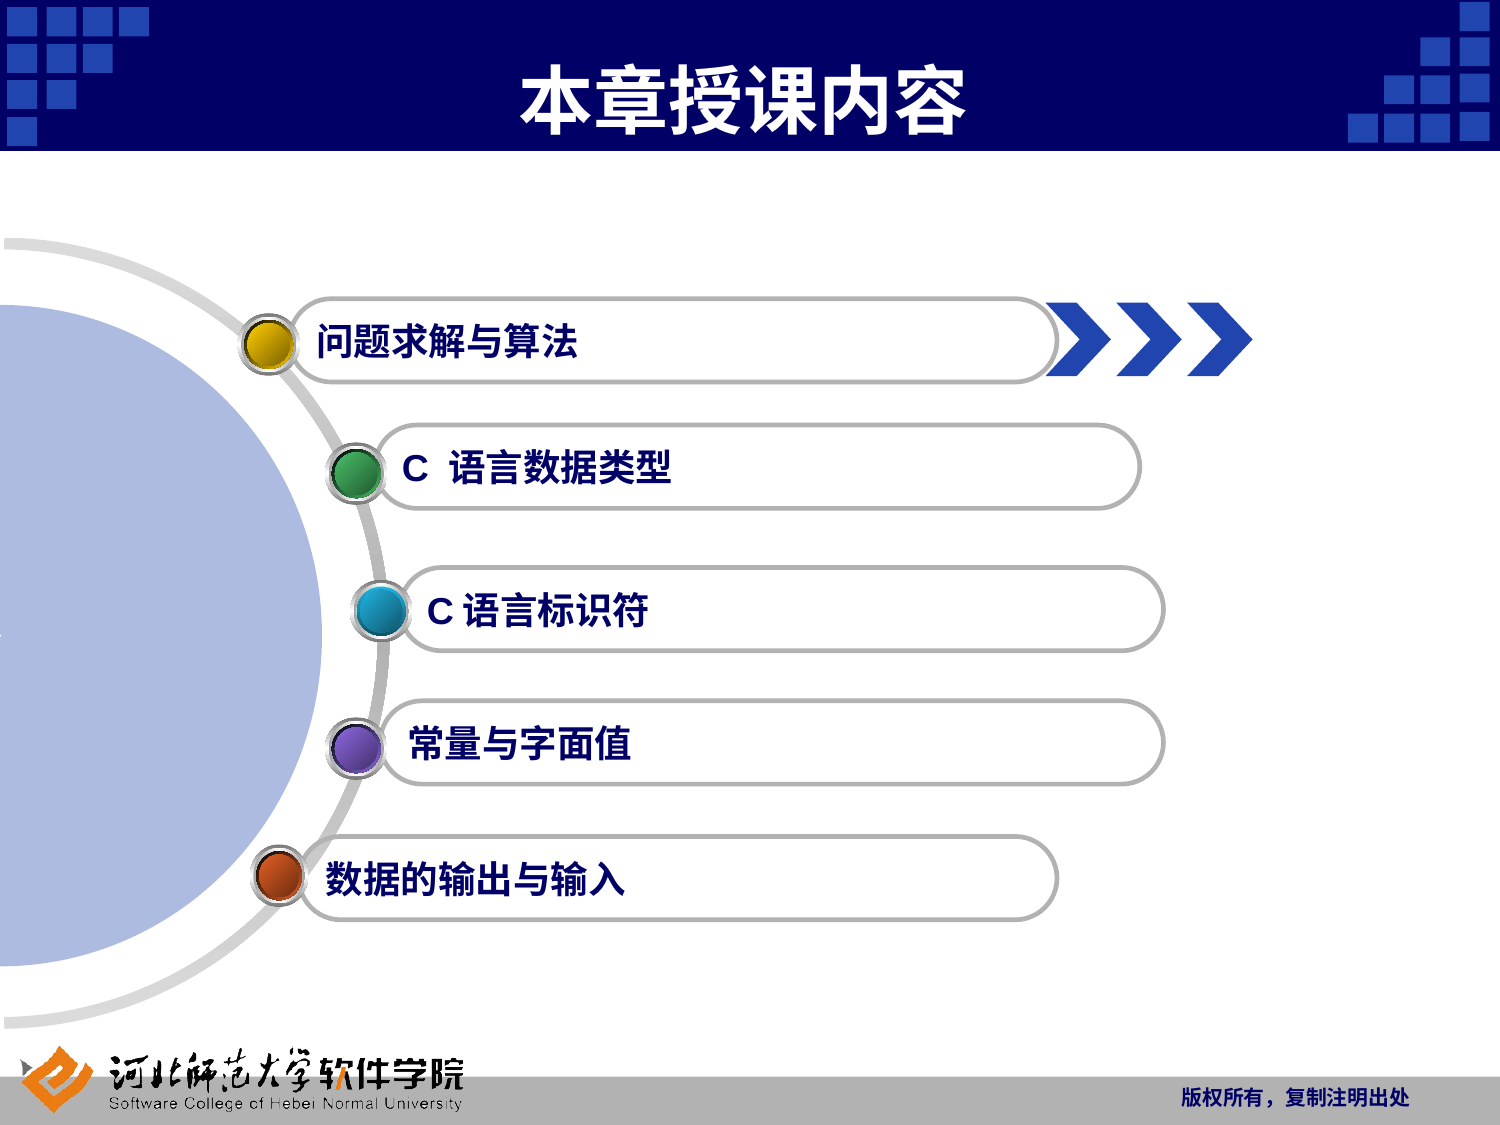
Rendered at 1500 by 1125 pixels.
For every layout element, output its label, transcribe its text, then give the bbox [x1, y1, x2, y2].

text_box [349, 579, 413, 643]
title 本章授课内容 [137, 52, 1351, 145]
text_box [4, 237, 233, 331]
text_box 问题求解与算法 [300, 298, 1058, 383]
text_box C 语言数据类型 [384, 425, 1140, 509]
text_box [4, 915, 273, 1029]
text_box [0, 304, 322, 967]
text_box [314, 788, 359, 845]
text_box [1187, 302, 1253, 377]
footer 版权所有，复制注明出处 [1139, 1077, 1425, 1125]
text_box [237, 312, 301, 376]
text_box [1045, 302, 1111, 377]
text_box [358, 513, 386, 578]
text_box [249, 844, 309, 908]
picture [0, 1035, 481, 1125]
text_box 数据的输出与输入 [312, 836, 1058, 920]
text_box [324, 442, 388, 506]
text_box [324, 717, 388, 781]
text_box [286, 381, 340, 440]
text_box [1116, 302, 1182, 377]
text_box C语言标识符 [412, 567, 1164, 651]
text_box [369, 651, 390, 715]
text_box 常量与字面值 [388, 700, 1164, 785]
